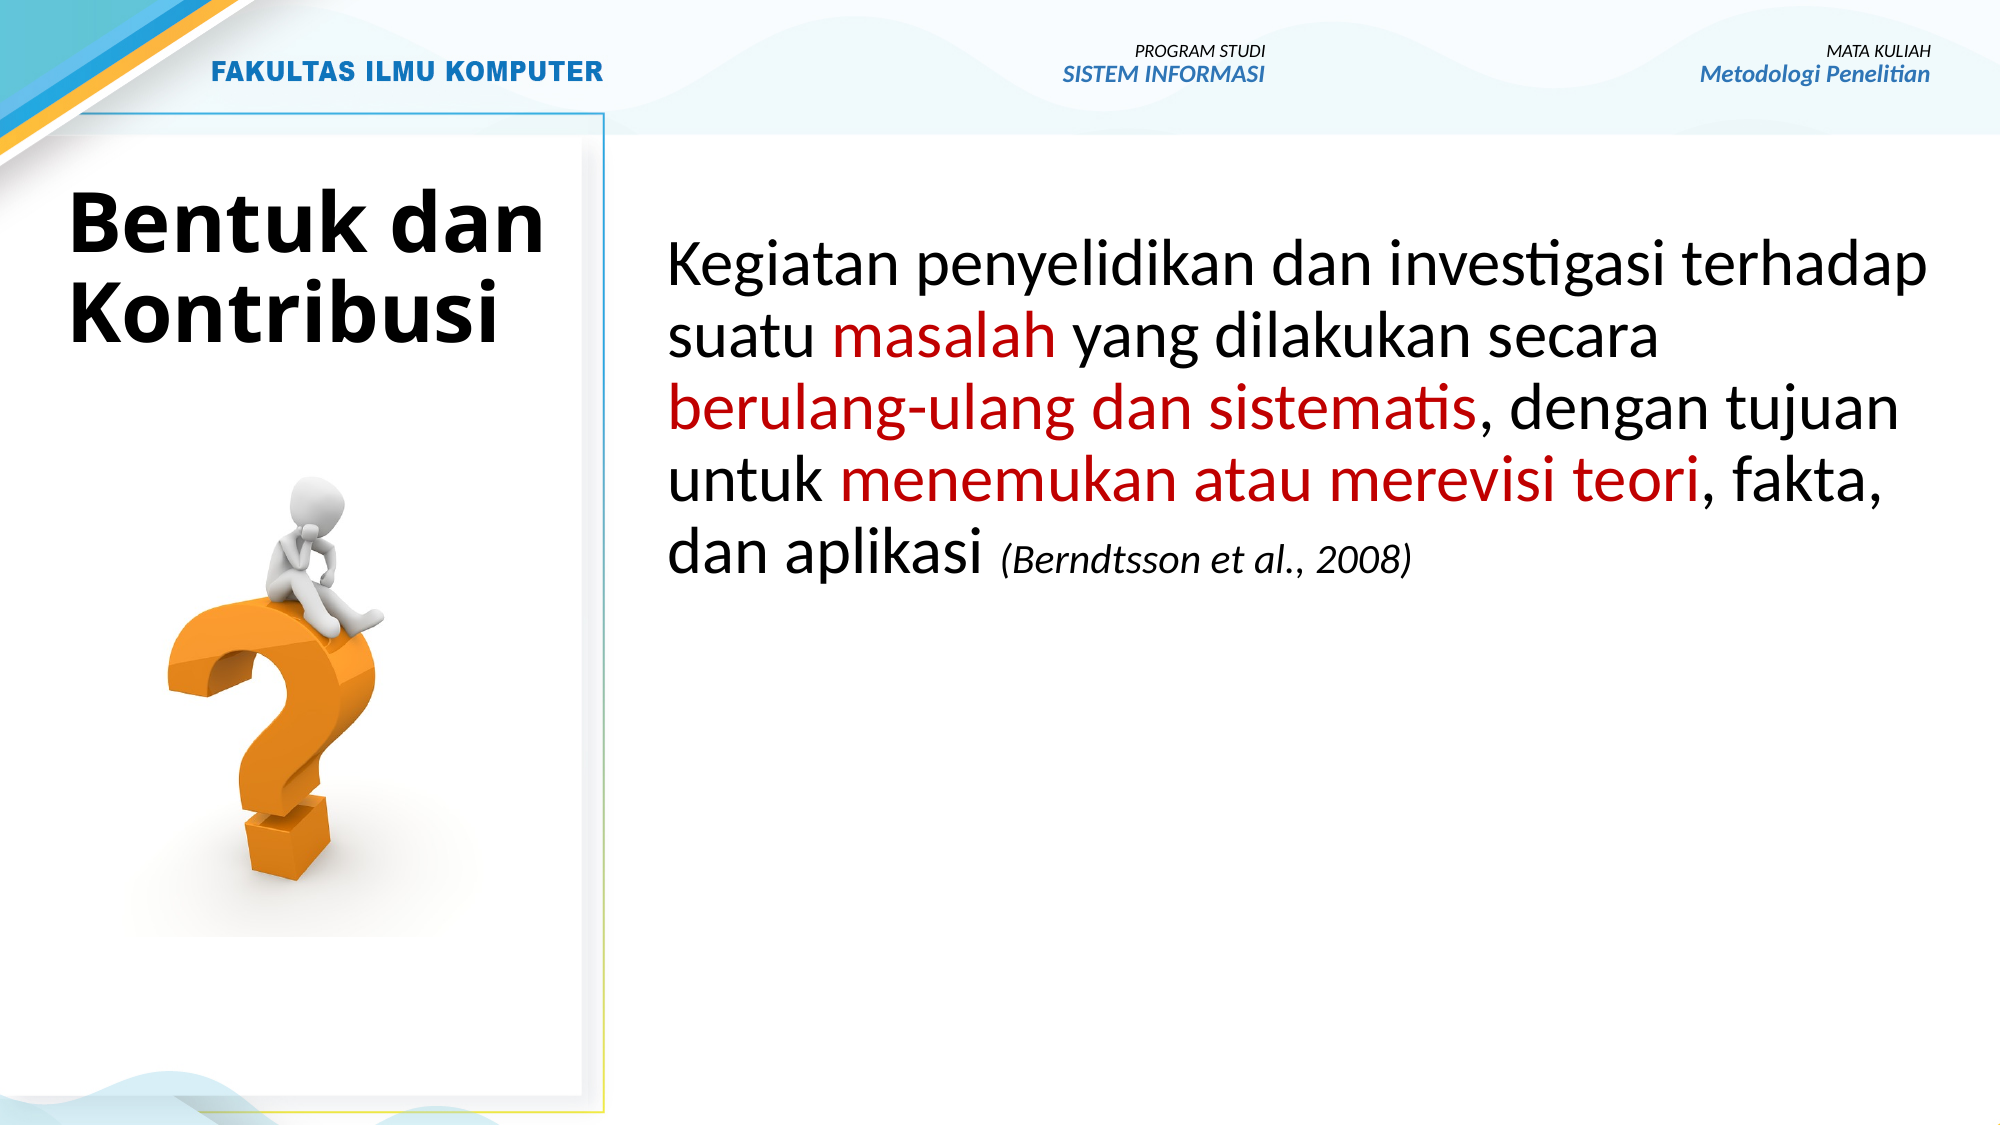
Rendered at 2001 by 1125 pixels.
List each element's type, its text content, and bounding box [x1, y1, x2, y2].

text_box MATA KULIAH Metodologi Penelitian [1569, 33, 1946, 118]
text_box Kegiatan penyelidikan dan investigasi terhadap suatu masalah yang dilakukan secara berulang-ulang dan sistematis, dengan tujuan untuk menemukan atau merevisi teori, fakta, dan aplikasi (Berndtsson et al., 2008) [652, 220, 1947, 1033]
text_box PROGRAM STUDI SISTEM INFORMASI [904, 33, 1281, 118]
picture [0, 0, 2000, 1125]
text_box Bentuk dan Kontribusi [51, 220, 652, 321]
